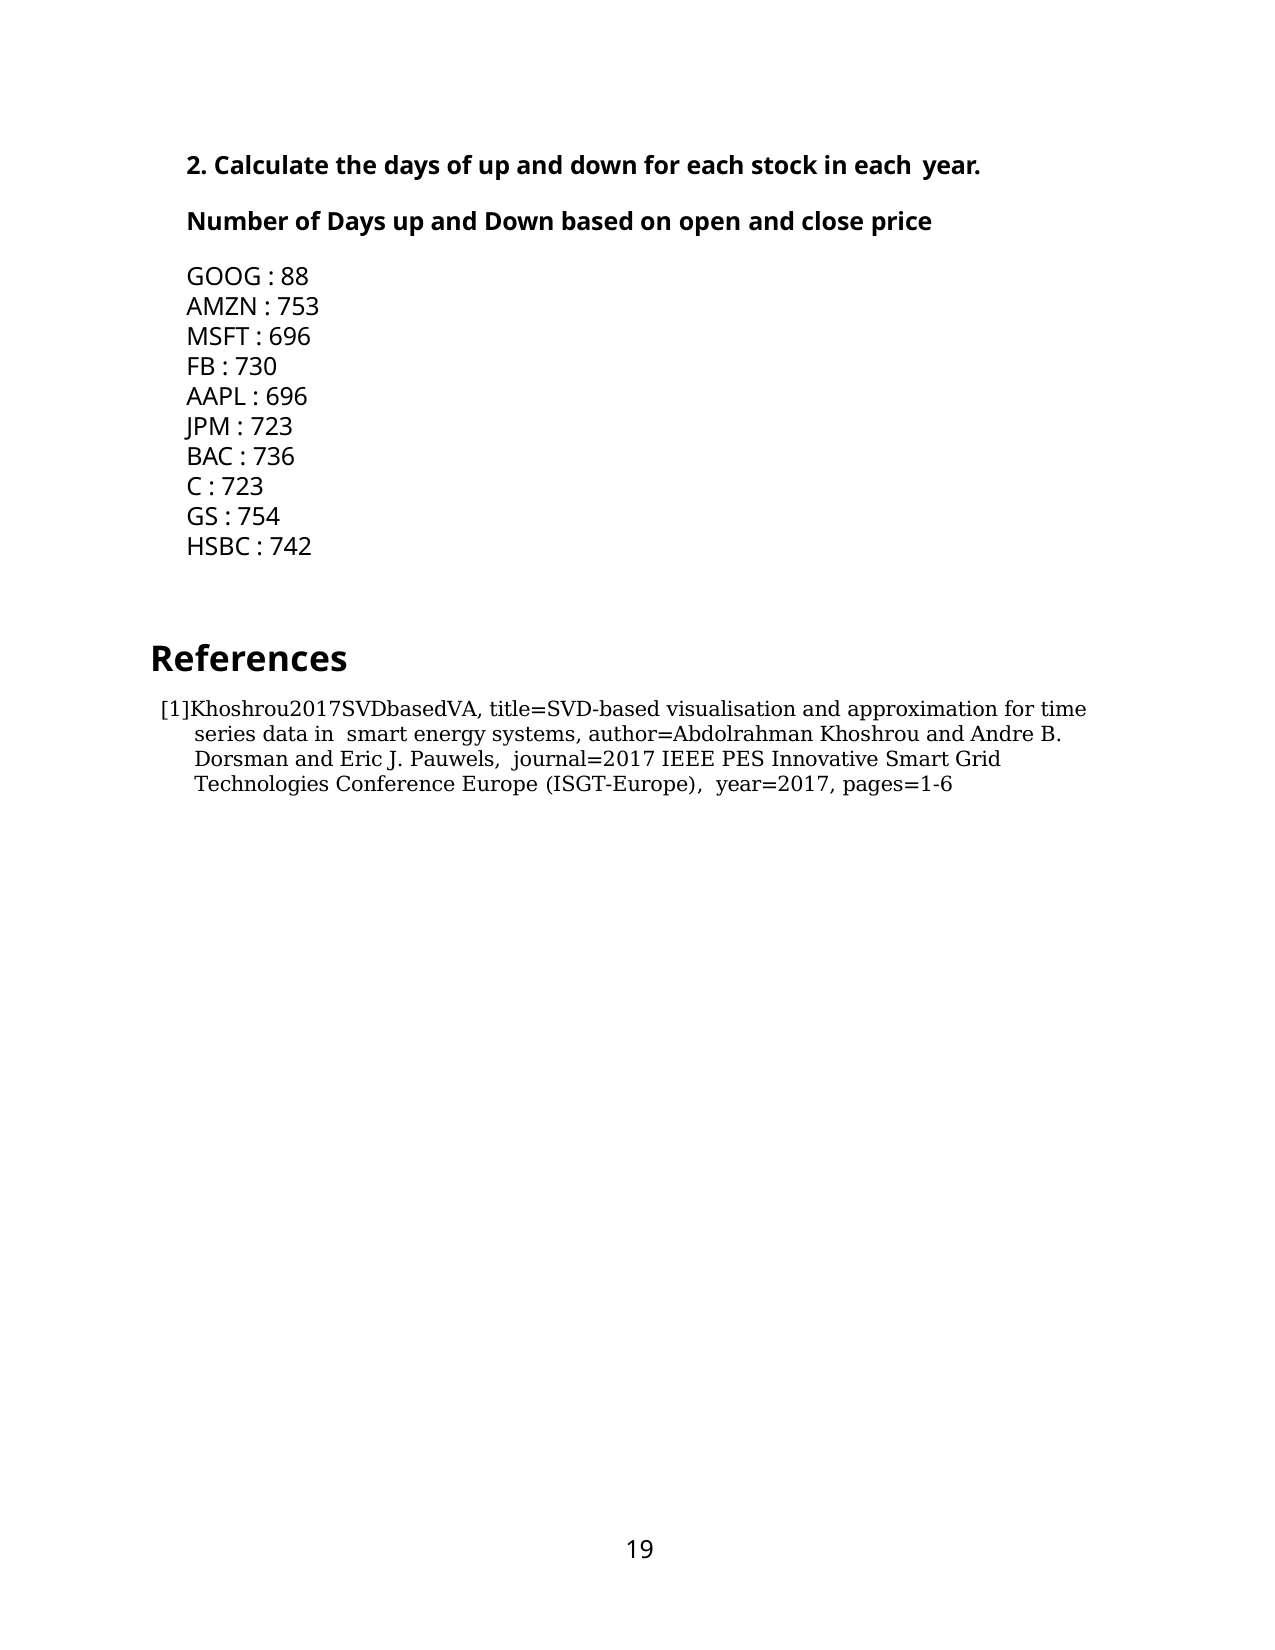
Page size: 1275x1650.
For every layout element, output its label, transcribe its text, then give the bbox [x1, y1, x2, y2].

text_box References [1]Khoshrou2017SVDbasedVA, title=SVD-based visualisation and approximation for time series data in smart energy systems, author=Abdolrahman Khoshrou and Andre B. Dorsman and Eric J. Pauwels, journal=2017 IEEE PES Innovative Smart Grid Technologies Conference Europe (ISGT-Europe), year=2017, pages=1-6 [147, 633, 1128, 796]
text_box 2. Calculate the days of up and down for each stock in each year. Number of Days up and Down based on open and close price GOOG : 88 AMZN : 753 MSFT : 696 FB : 730 AAPL : 696 JPM : 723 BAC : 736 C : 723 GS : 754 HSBC : 742 [184, 147, 994, 561]
slide_number 10 [619, 1541, 656, 1650]
